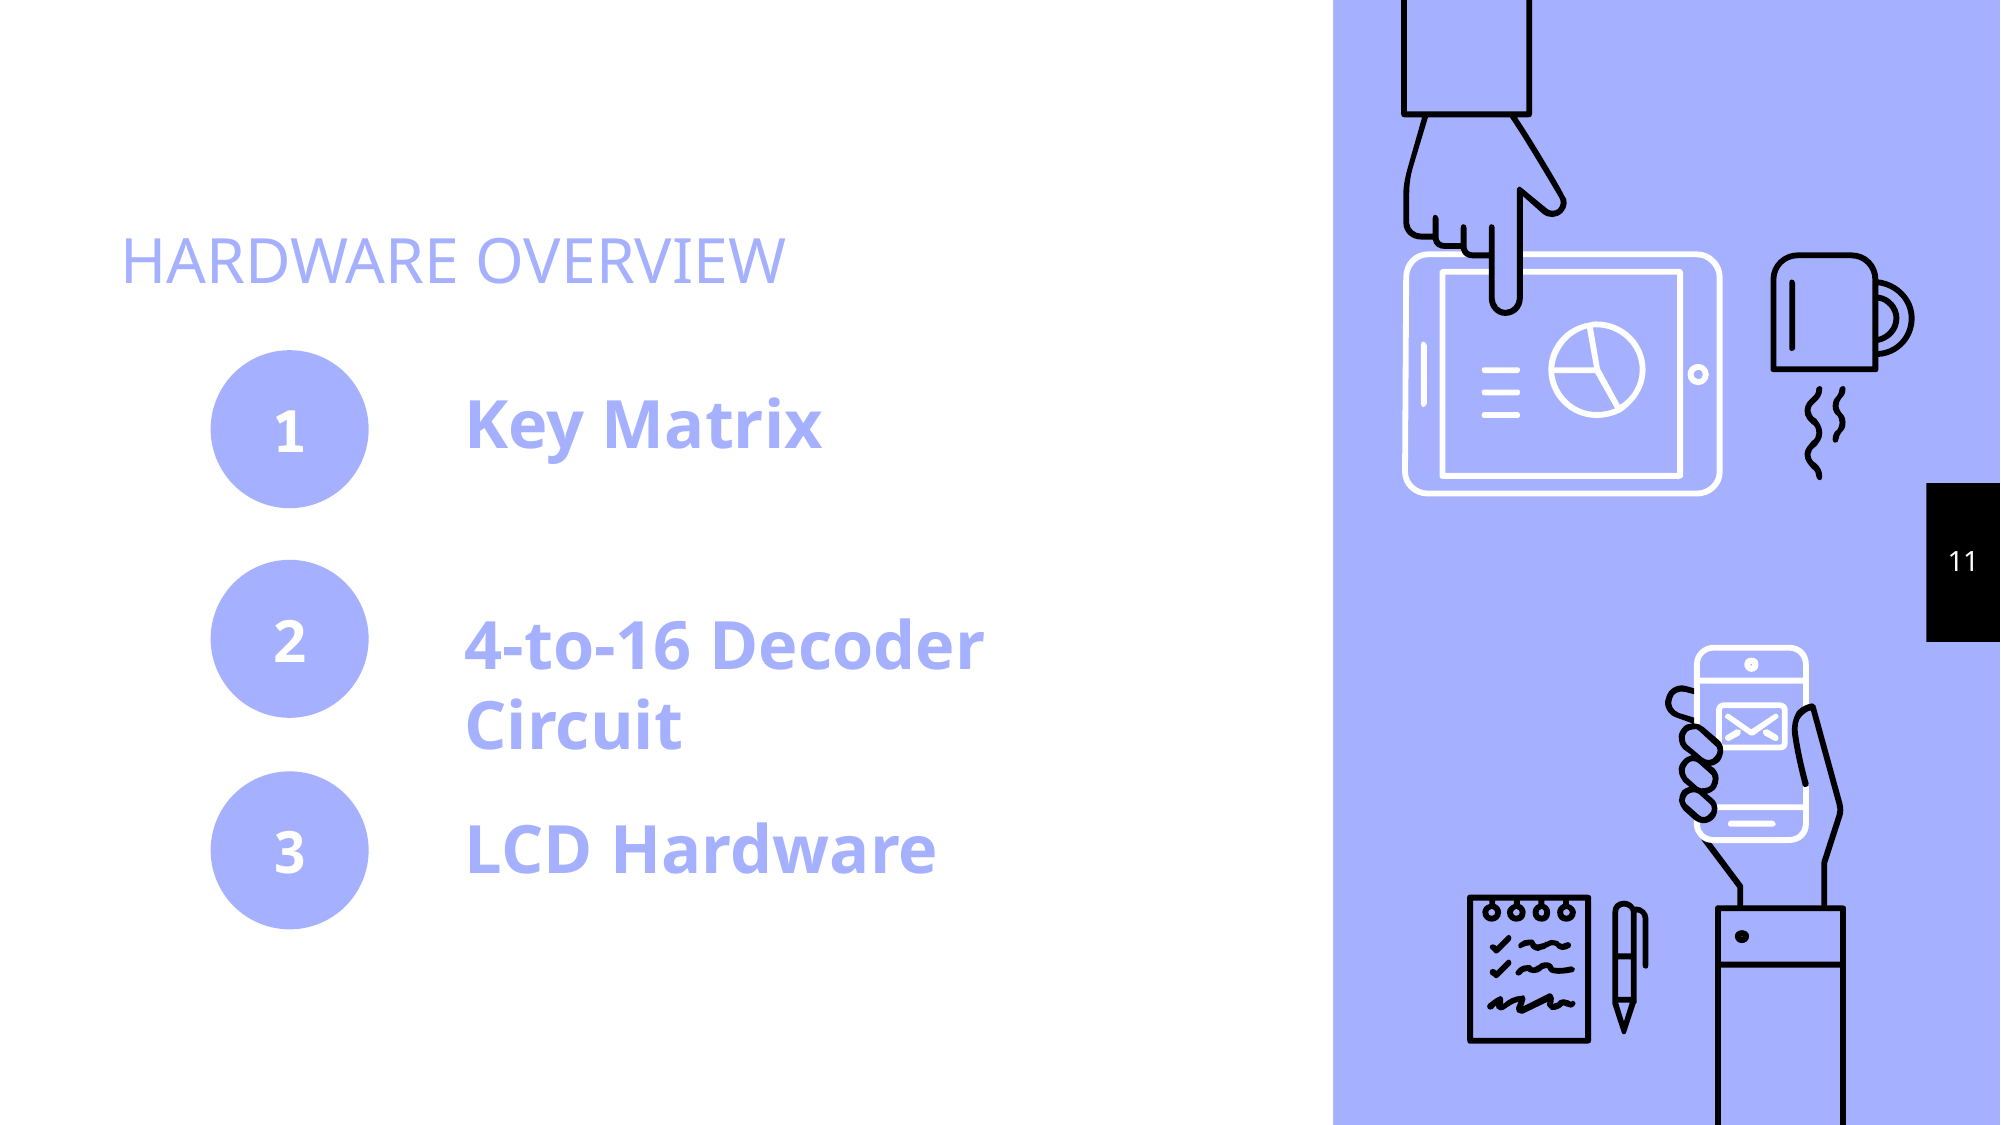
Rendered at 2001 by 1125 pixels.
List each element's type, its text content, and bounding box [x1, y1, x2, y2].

list LCD Hardware [416, 791, 1157, 980]
list 4-to-16 Decoder Circuit [416, 587, 1181, 715]
slide_number 11 [1926, 482, 2000, 642]
text_box 1 [210, 350, 369, 509]
list Key Matrix [416, 366, 1031, 493]
text_box 2 [210, 559, 369, 718]
text_box 3 [210, 771, 369, 930]
title HARDWARE OVERVIEW [99, 128, 1224, 316]
